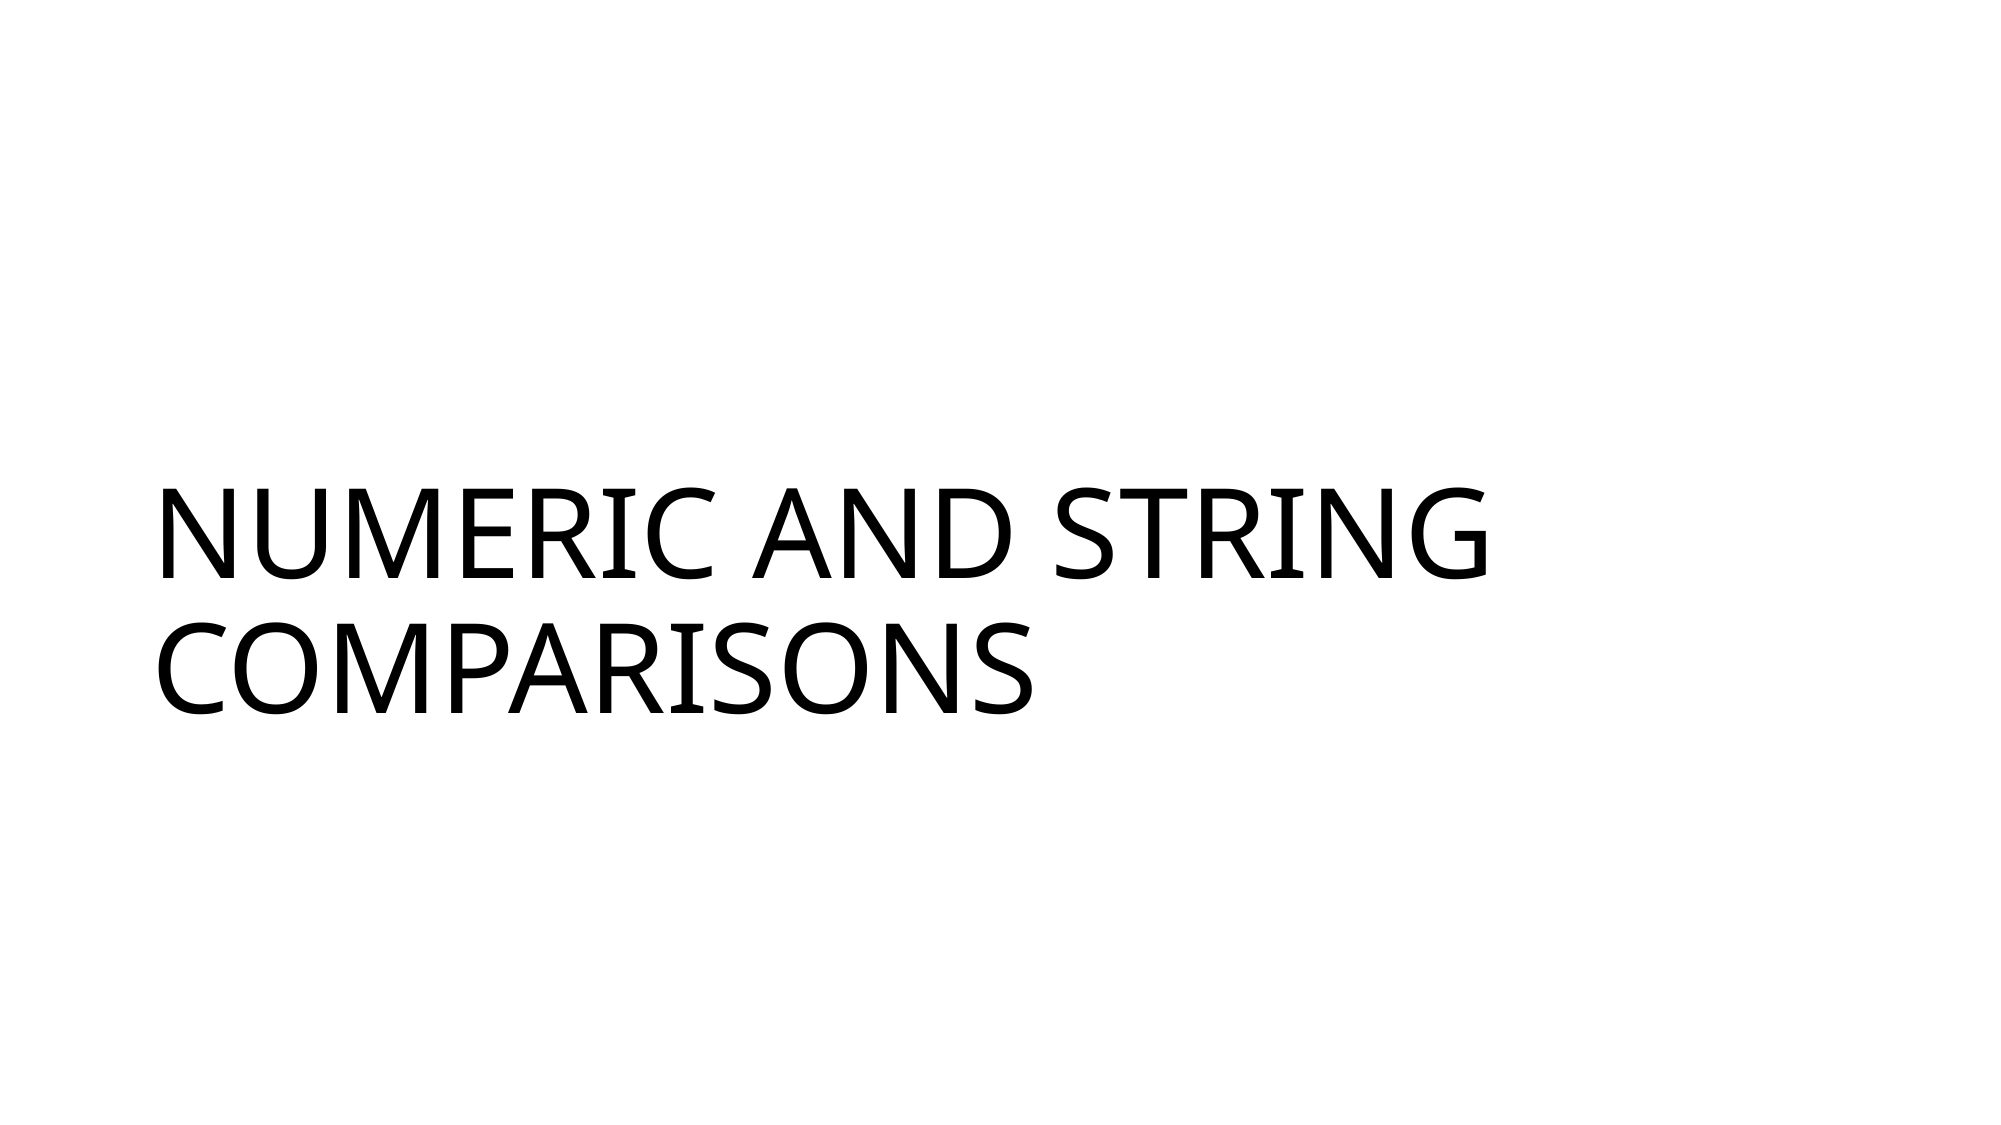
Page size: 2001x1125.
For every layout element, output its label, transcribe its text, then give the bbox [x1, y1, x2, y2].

title Numeric and String Comparisons [136, 280, 1862, 749]
